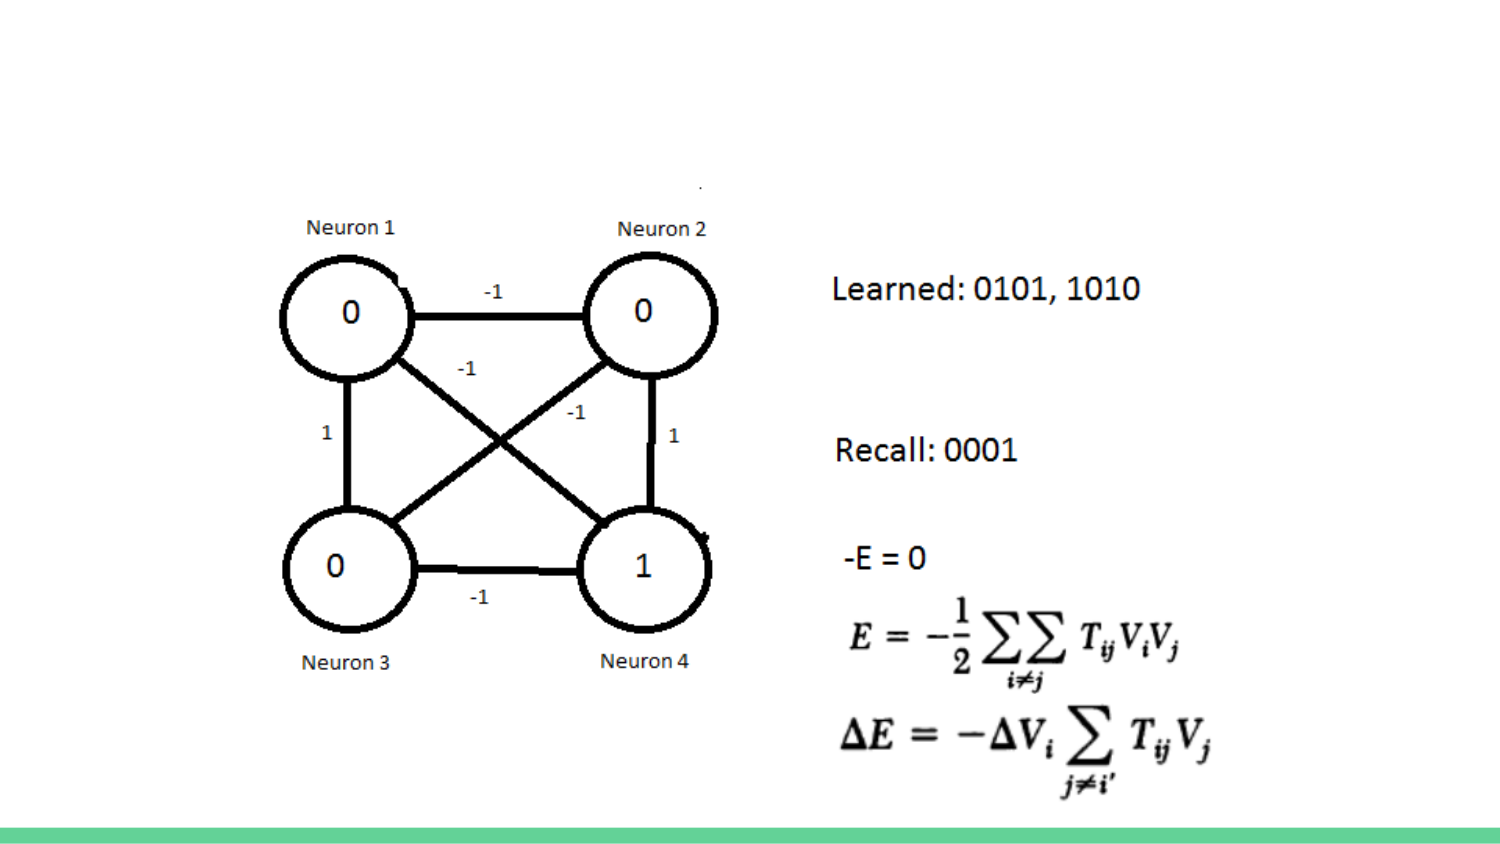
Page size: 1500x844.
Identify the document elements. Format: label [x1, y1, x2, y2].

picture [230, 172, 1220, 818]
